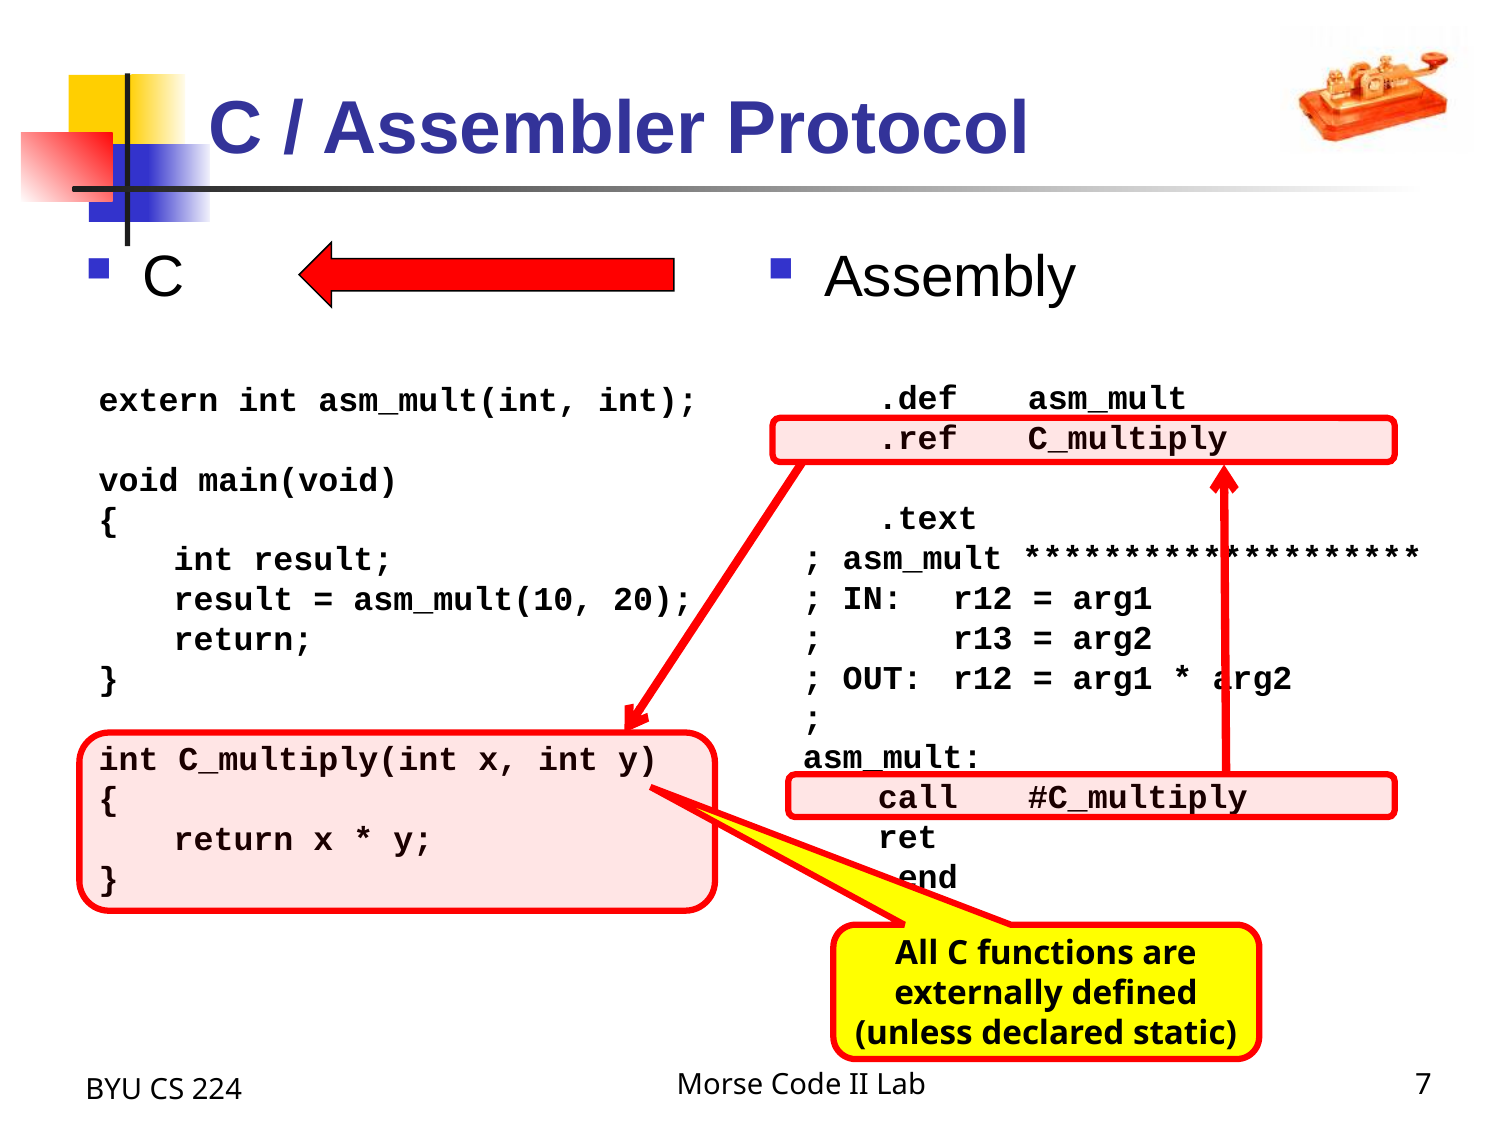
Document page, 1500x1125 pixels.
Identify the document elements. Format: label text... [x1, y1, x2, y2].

footer Morse Code II Lab [416, 1037, 1134, 1113]
slide_number BYU CS 224 [70, 1037, 383, 1113]
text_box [772, 417, 1395, 775]
picture [1279, 25, 1474, 154]
text_box extern int asm_mult(int, int); void main(void) { int result; result = asm_mult(10, 20); return; } int C_multiply(int x, int y) { return x * y; } [83, 370, 750, 460]
text_box All C functions are externally defined (unless declared static) [807, 846, 1260, 1060]
text_box .def asm_mult .ref C_multiply .text ; asm_mult ******************** ; IN: r12 = arg1 ; r13 = arg2 ; OUT: r12 = arg1 * arg2 ; asm_mult: call #C_multiply ret .end [788, 369, 1455, 903]
text_box [299, 242, 674, 307]
list Assembly [752, 230, 1411, 342]
text_box [807, 782, 1395, 818]
slide_number 7 [1134, 1037, 1447, 1113]
list C [70, 230, 728, 314]
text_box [79, 461, 803, 912]
title C / Assembler Protocol [193, 34, 1472, 177]
